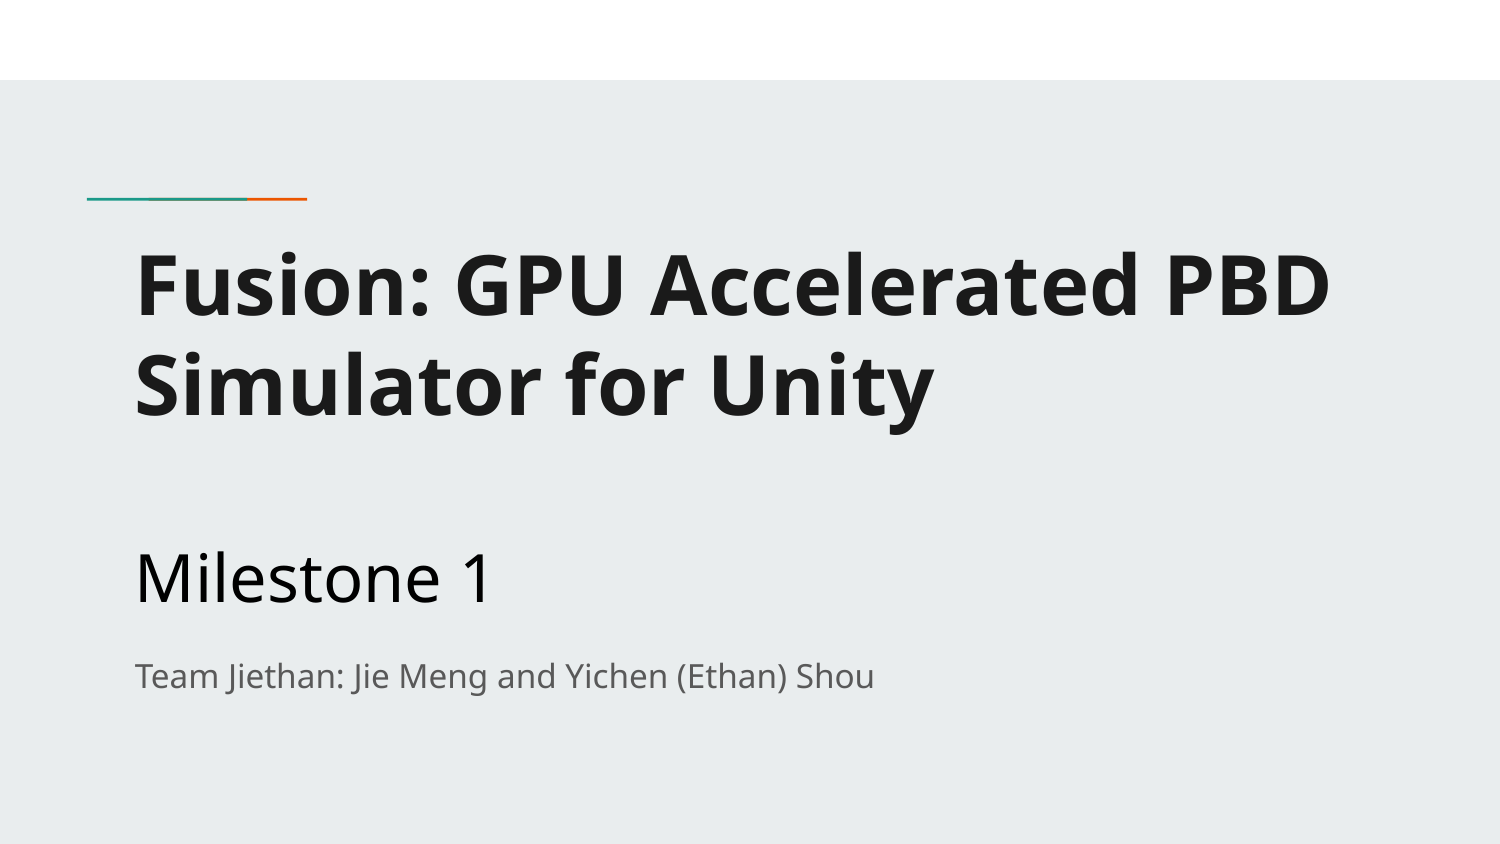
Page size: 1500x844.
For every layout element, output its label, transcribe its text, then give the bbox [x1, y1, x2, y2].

subtitle Milestone 1 Team Jiethan: Jie Meng and Yichen (Ethan) Shou [119, 520, 1381, 610]
title Fusion: GPU Accelerated PBD Simulator for Unity [119, 216, 1381, 490]
